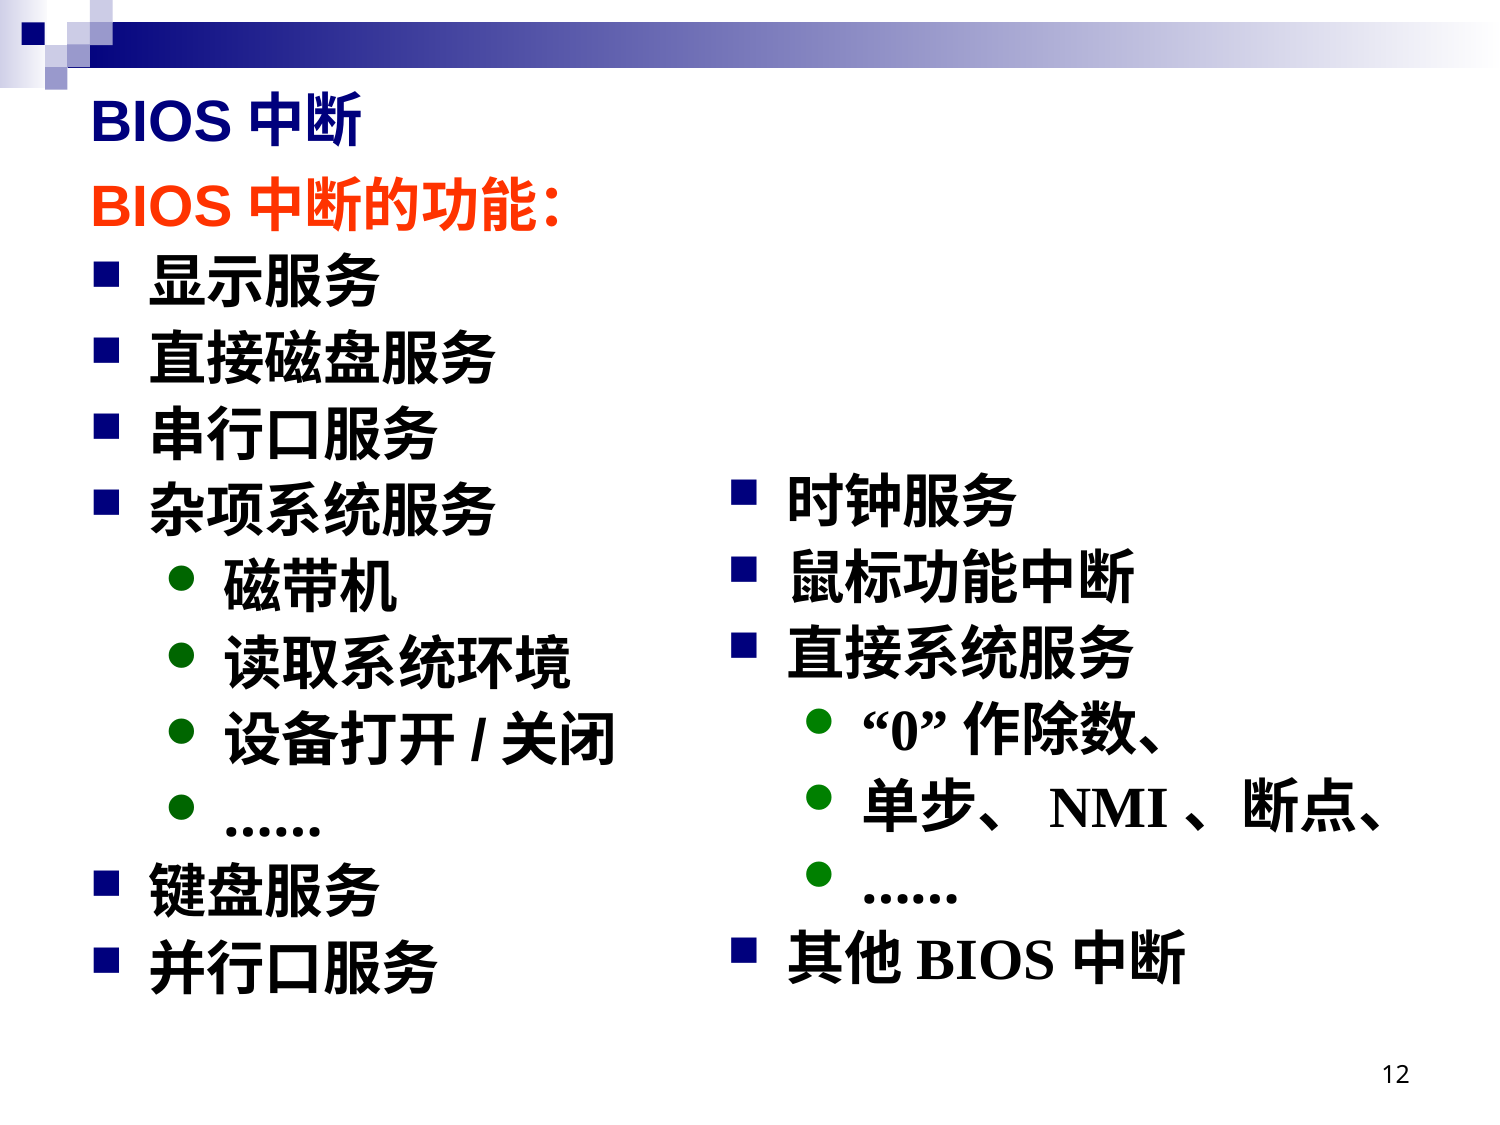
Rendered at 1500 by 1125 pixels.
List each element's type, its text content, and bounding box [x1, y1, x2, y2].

title BIOS中断 [74, 74, 1426, 162]
list BIOS中断的功能： 显示服务 直接磁盘服务 串行口服务 杂项系统服务 磁带机 读取系统环境 设备打开/关闭 …… 键盘服务 并行口服务 [74, 160, 857, 1059]
text_box 时钟服务 鼠标功能中断 直接系统服务 “0”作除数、 单步、NMI、断点、 …… 其他BIOS中断 [712, 456, 1471, 1059]
slide_number 12 [1074, 1059, 1426, 1101]
